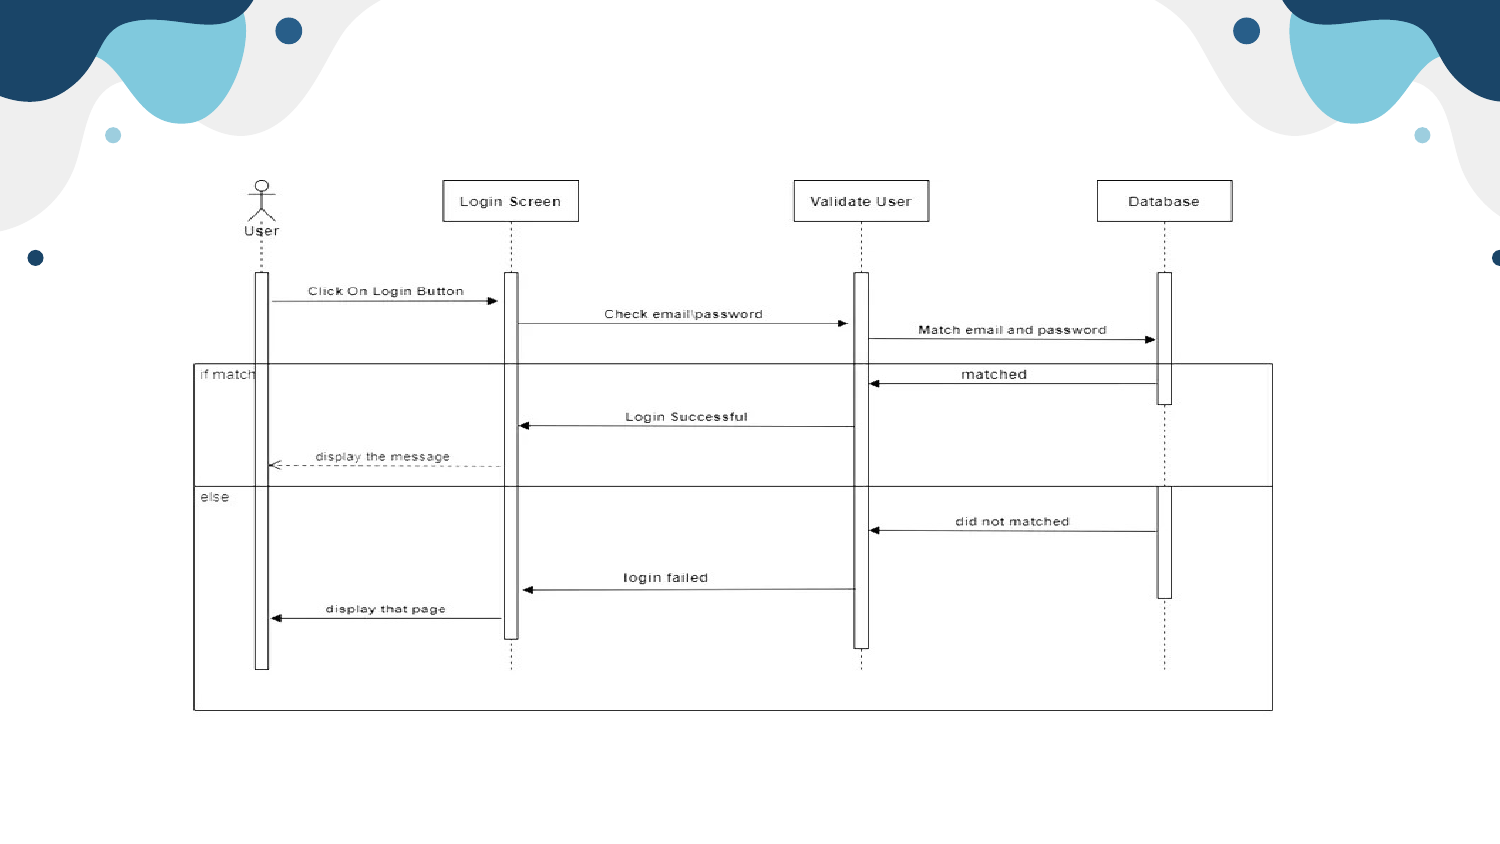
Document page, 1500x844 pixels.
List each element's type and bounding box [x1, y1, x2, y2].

picture [147, 179, 1276, 717]
